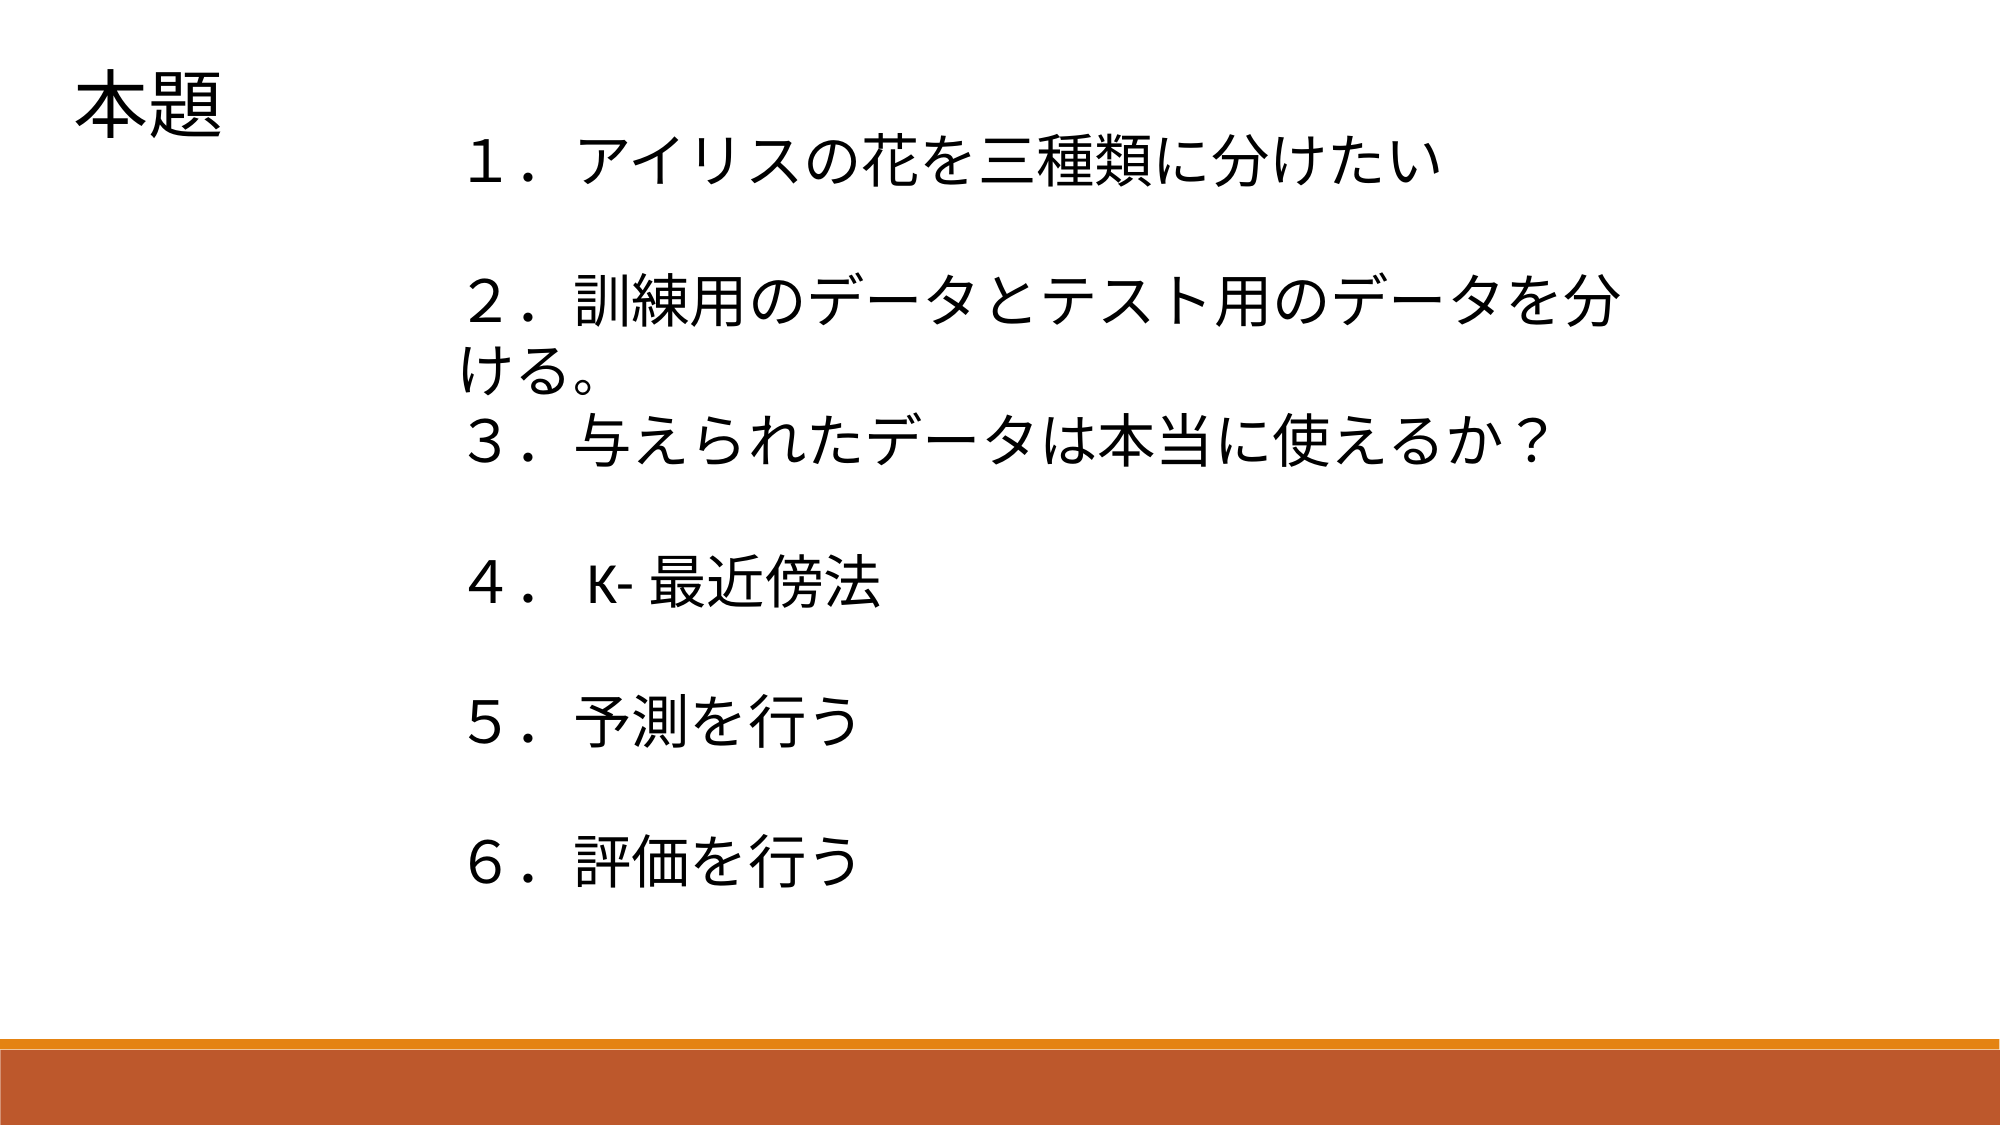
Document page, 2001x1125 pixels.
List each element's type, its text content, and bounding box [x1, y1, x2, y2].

text_box ２．訓練用のデータとテスト用のデータを分ける。 [442, 257, 1661, 397]
text_box ４．K-最近傍法 [442, 537, 1677, 623]
text_box ５．予測を行う [442, 677, 1296, 763]
text_box 本題 [58, 50, 375, 156]
text_box １．アイリスの花を三種類に分けたい [442, 116, 1661, 202]
text_box ６．評価を行う [442, 817, 1296, 903]
text_box ３．与えられたデータは本当に使えるか？ [442, 397, 1677, 482]
